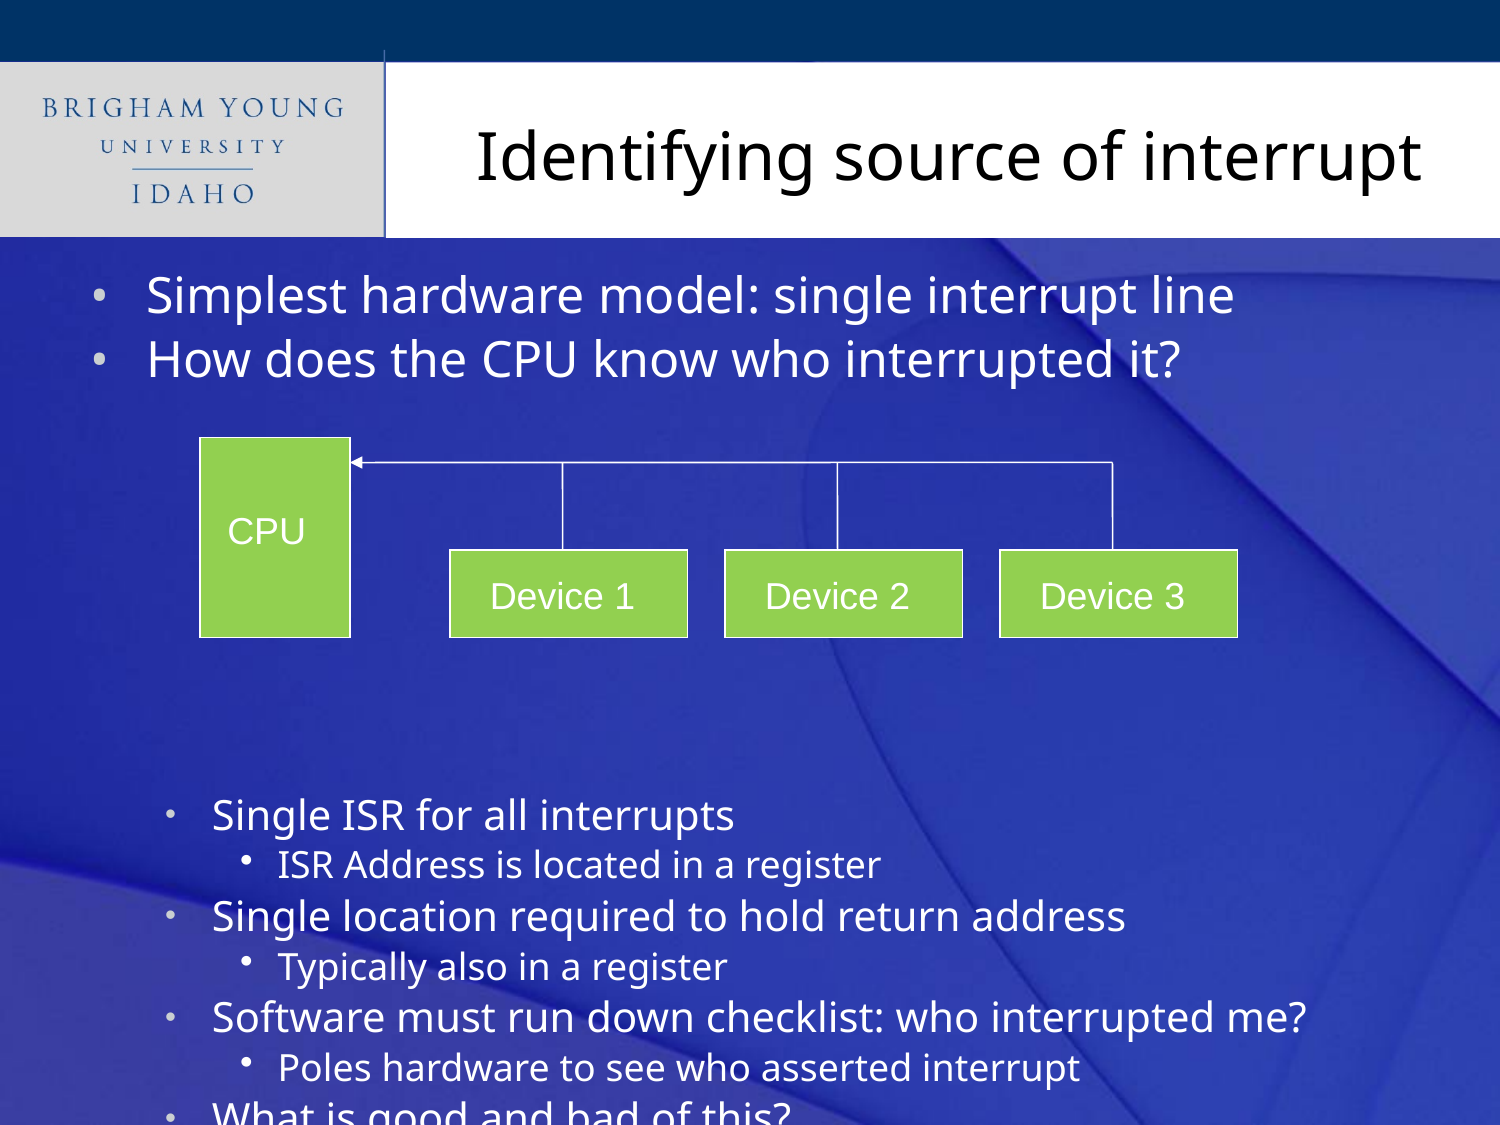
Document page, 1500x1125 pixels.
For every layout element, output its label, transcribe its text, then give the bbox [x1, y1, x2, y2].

text_box Device 1 [474, 564, 663, 625]
text_box [449, 549, 688, 638]
text_box [999, 549, 1238, 638]
text_box Device 2 [750, 564, 938, 625]
text_box [349, 456, 562, 469]
text_box Device 3 [1025, 564, 1213, 625]
picture [0, 62, 1500, 1125]
text_box CPU [212, 499, 338, 560]
text_box [724, 549, 963, 638]
text_box [199, 437, 350, 638]
title Identifying source of interrupt [399, 74, 1500, 233]
list Simplest hardware model: single interrupt line How does the CPU know who interrupted it? Single ISR for all interrupts ISR Address is located in a register Single location required to hold return address Typically also in a register Software must run down checklist: who interrupted me? Poles hardware to see who asserted interrupt What is good and bad of this? Other interrupts disabled as ISR runs [74, 262, 1463, 1006]
